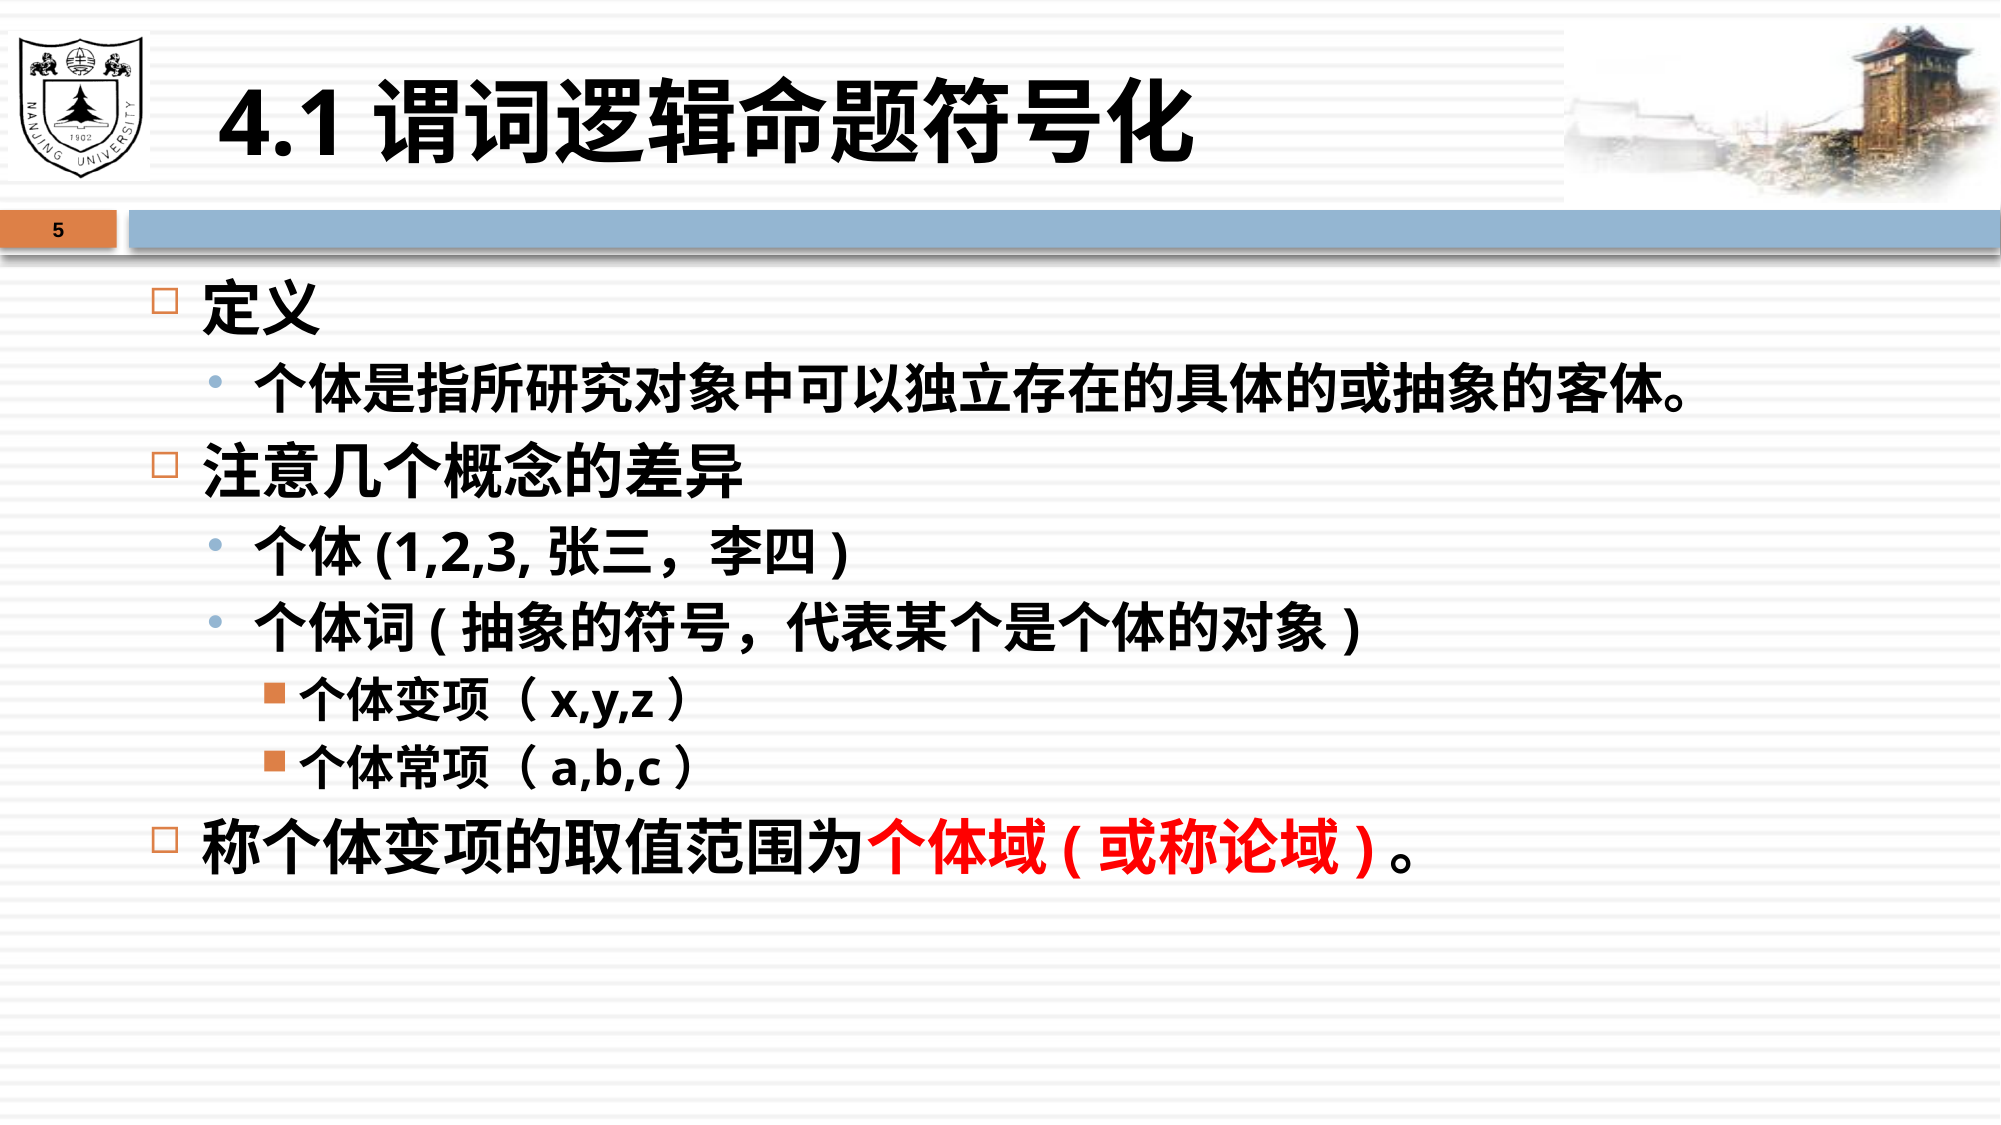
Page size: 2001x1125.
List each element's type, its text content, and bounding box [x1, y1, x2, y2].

slide_number 5 [0, 208, 117, 249]
title 4.1谓词逻辑命题符号化 [203, 37, 1804, 200]
list 定义 个体是指所研究对象中可以独立存在的具体的或抽象的客体。 注意几个概念的差异 个体(1,2,3,张三，李四) 个体词(抽象的符号，代表某个是个体的对象) 个体变项（x,y,z） 个体常项（a,b,c） 称个体变项的取值范围为个体域(或称论域)。 [133, 262, 1918, 1000]
picture [0, 0, 2001, 1125]
